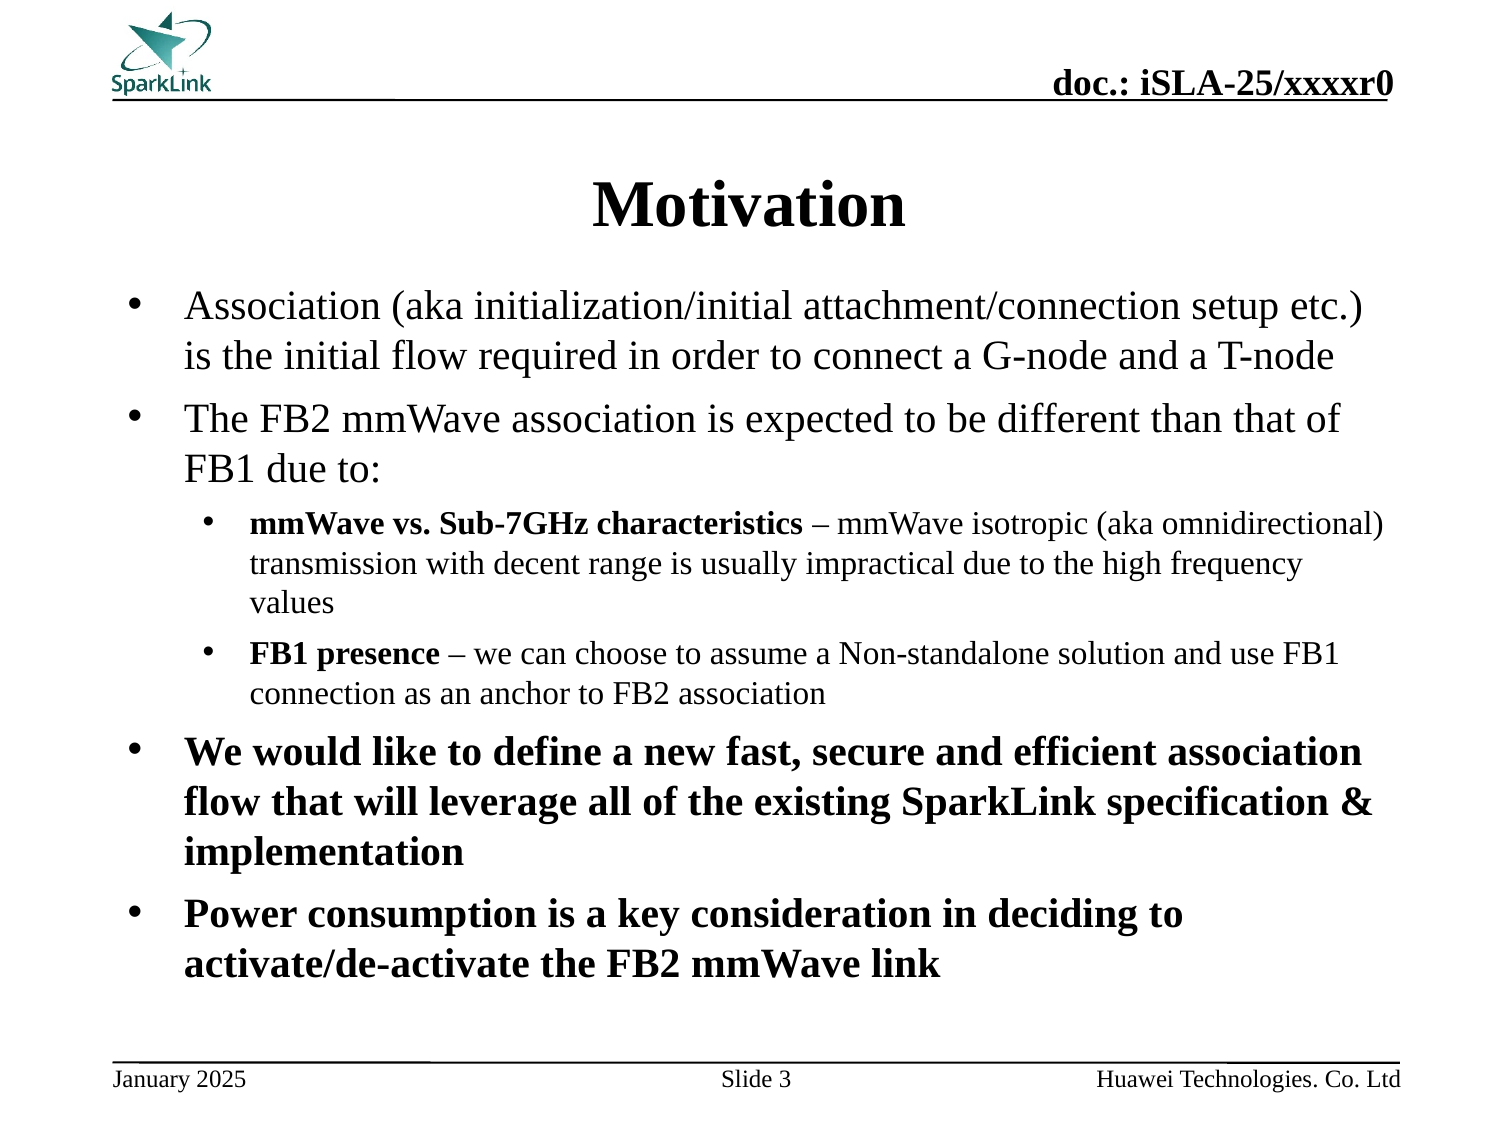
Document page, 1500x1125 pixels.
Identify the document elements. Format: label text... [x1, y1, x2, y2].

picture [110, 6, 211, 96]
title Motivation [112, 112, 1388, 270]
slide_number Slide 3 [712, 1061, 800, 1123]
list Association (aka initialization/initial attachment/connection setup etc.) is the initial flow required in order to connect a G-node and a T-node The FB2 mmWave association is expected to be different than that of FB1 due to: mmWave vs. Sub-7GHz characteristics – mmWave isotropic (aka omnidirectional) transmission with decent range is usually impractical due to the high frequency values FB1 presence – we can choose to assume a Non-standalone solution and use FB1 connection as an anchor to FB2 association We would like to define a new fast, secure and efficient association flow that will leverage all of the existing SparkLink specification & implementation Power consumption is a key consideration in deciding to activate/de-activate the FB2 mmWave link [112, 270, 1404, 1008]
